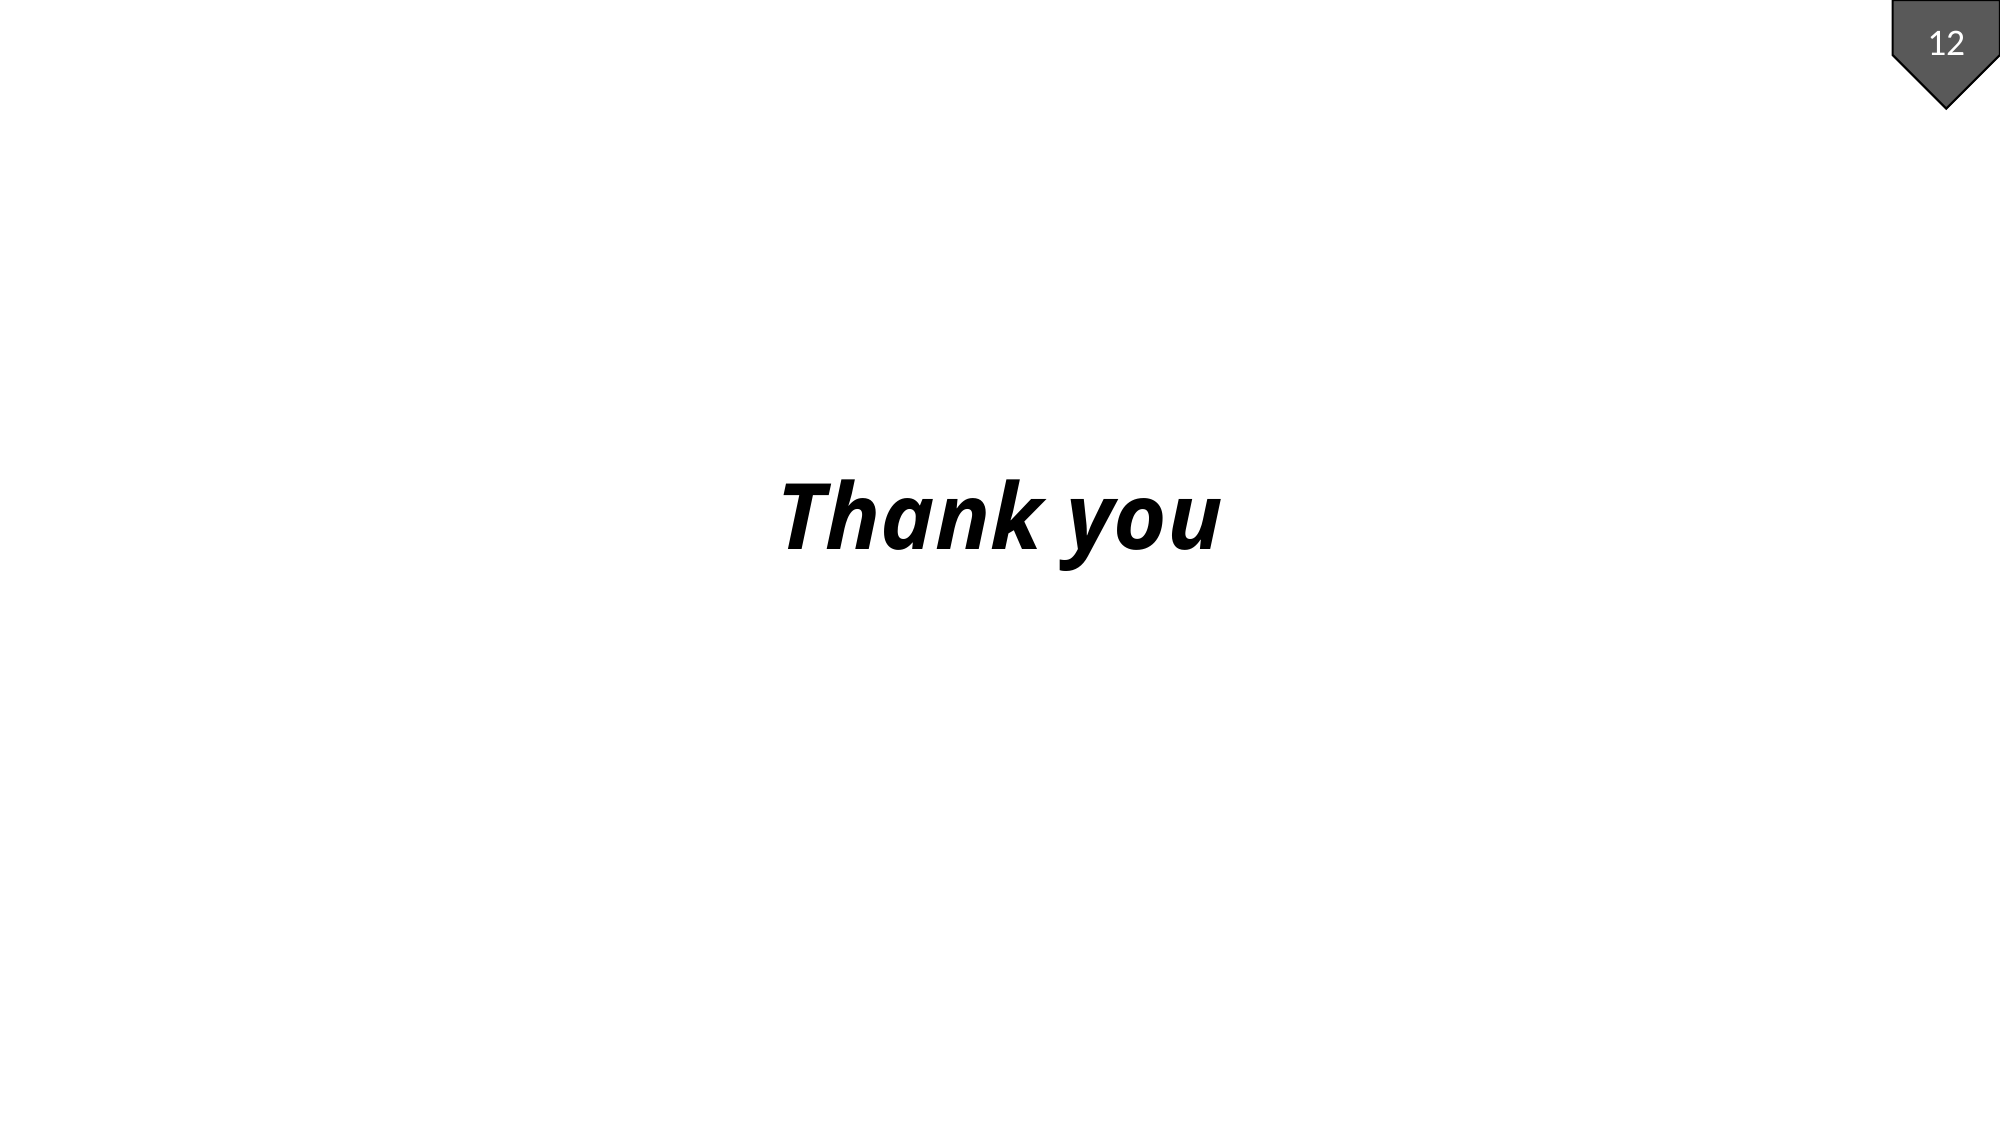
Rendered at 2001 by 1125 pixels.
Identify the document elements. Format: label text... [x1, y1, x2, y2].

text_box 12 [1891, 0, 2000, 111]
title Thank you [137, 411, 1863, 629]
